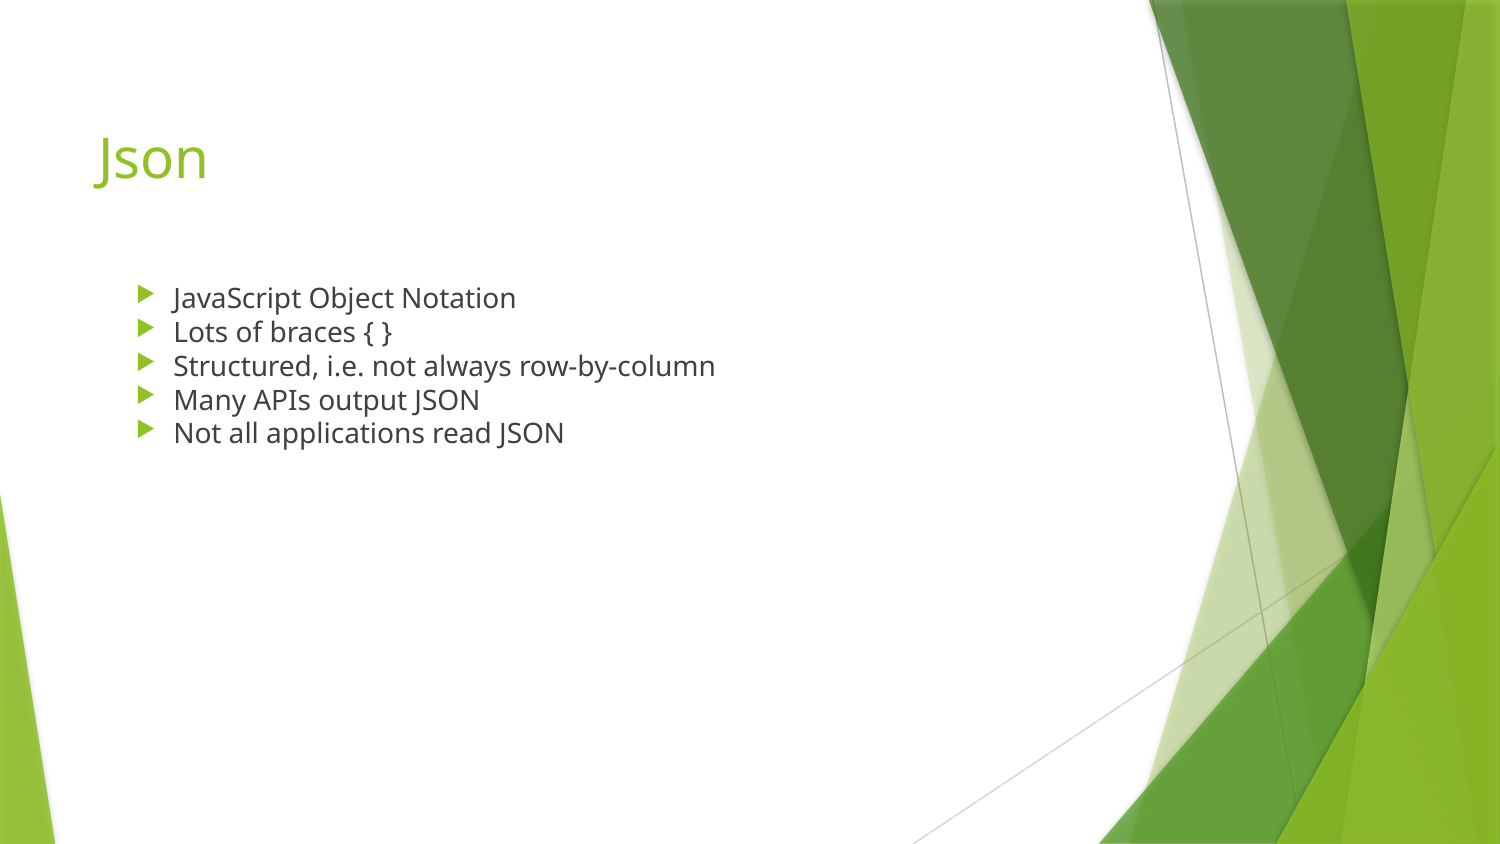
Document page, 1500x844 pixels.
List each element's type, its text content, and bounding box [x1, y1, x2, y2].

list JavaScript Object Notation Lots of braces { } Structured, i.e. not always row-by-column Many APIs output JSON Not all applications read JSON [83, 265, 1141, 744]
title Json [83, 75, 1141, 238]
